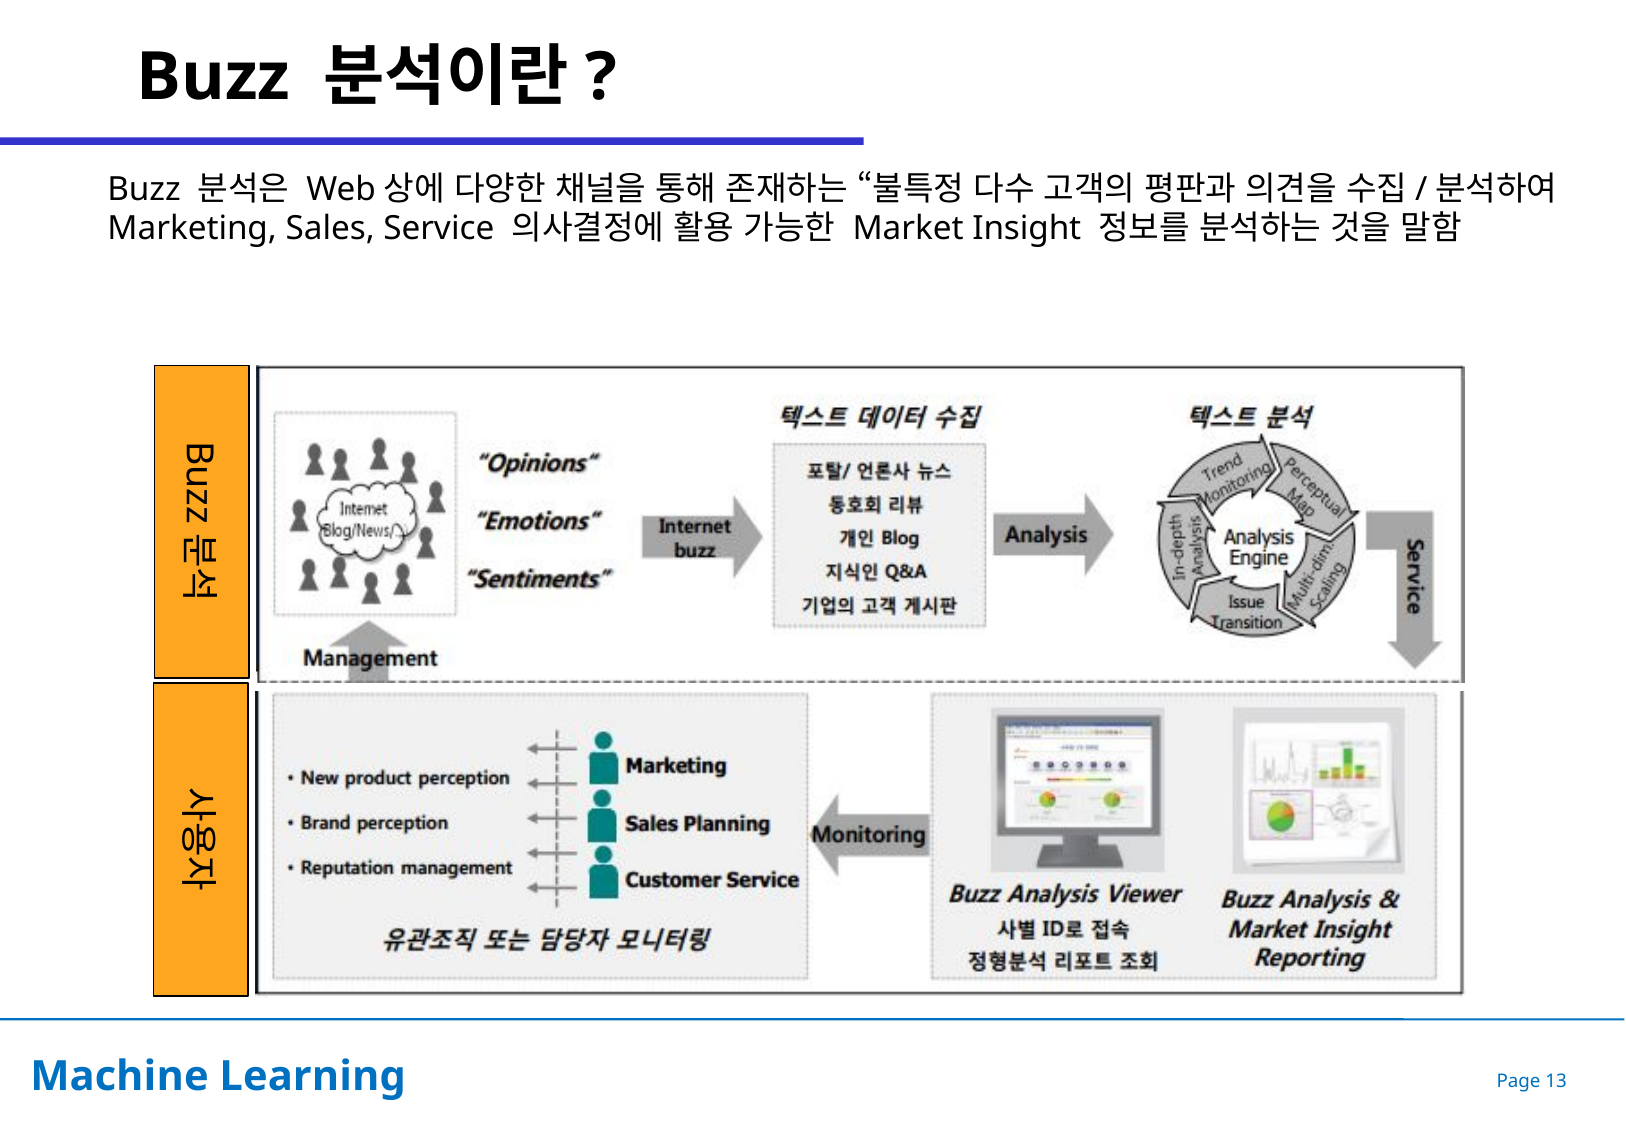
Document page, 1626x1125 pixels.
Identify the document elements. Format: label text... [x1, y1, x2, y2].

text_box 사용자 [153, 683, 248, 997]
title Buzz 분석이란? [121, 33, 1503, 123]
text_box Buzz 분석은 Web상에 다양한 채널을 통해 존재하는 “불특정 다수 고객의 평판과 의견을 수집/분석하여 Marketing, Sales, Service 의사결정에 활용 가능한 Market Insight 정보를 분석하는 것을 말함 [92, 159, 1582, 254]
text_box Buzz분석 [154, 365, 250, 679]
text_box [255, 365, 1466, 998]
slide_number Page 13 [1469, 1062, 1583, 1101]
